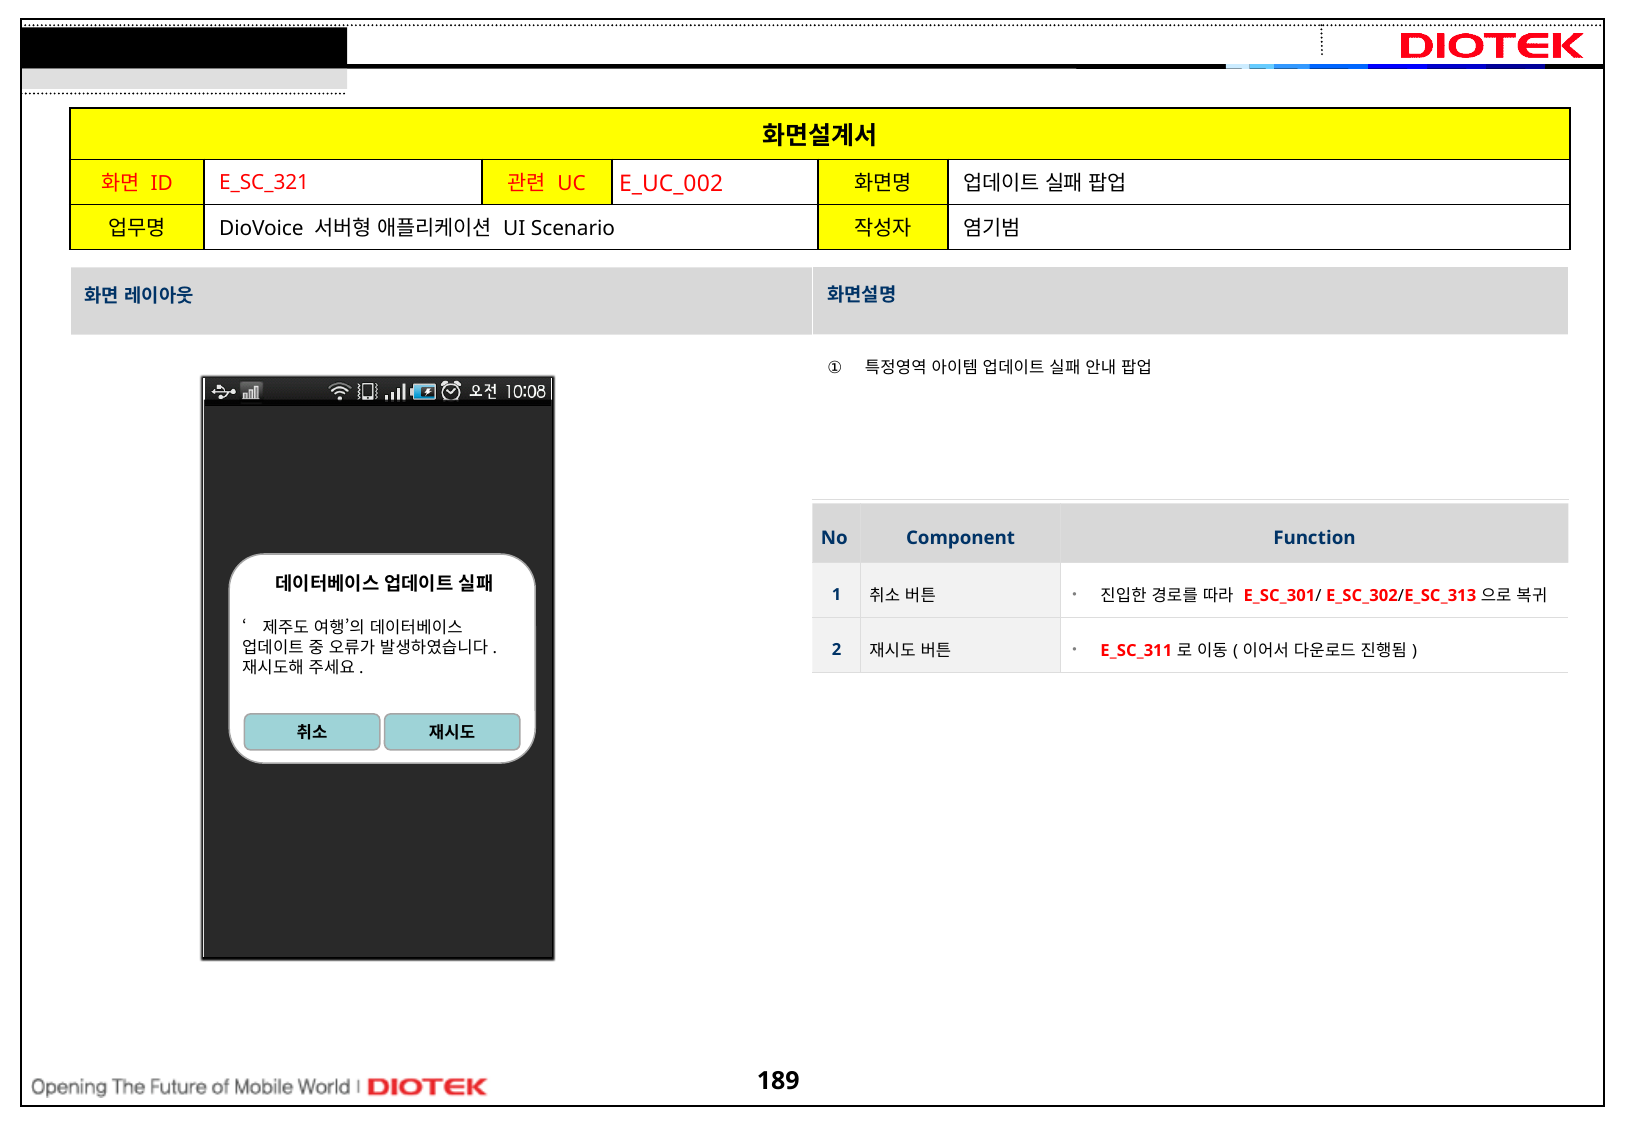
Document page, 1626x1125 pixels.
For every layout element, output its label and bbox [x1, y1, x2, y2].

table_header [861, 503, 1060, 562]
picture [203, 378, 552, 958]
table_header [71, 109, 1569, 159]
table_header [812, 503, 860, 562]
table_cell [1061, 618, 1568, 672]
table_cell [819, 160, 947, 204]
table_cell [205, 205, 817, 249]
table_cell [861, 563, 1060, 617]
table_cell [949, 205, 1569, 249]
table_header [71, 267, 812, 335]
table_cell [949, 160, 1569, 204]
table_header [1061, 503, 1568, 562]
table_cell [613, 160, 817, 204]
table_cell [812, 563, 860, 617]
picture [1401, 33, 1584, 58]
table_cell [1061, 563, 1568, 617]
table_cell [71, 160, 203, 204]
table_cell [819, 205, 947, 249]
table_cell [71, 205, 203, 249]
table_cell [861, 618, 1060, 672]
table_cell [812, 618, 860, 672]
table_cell [205, 160, 481, 204]
picture [31, 1066, 508, 1098]
table_cell [483, 160, 611, 204]
table_cell [813, 334, 1568, 499]
table_header [813, 267, 1568, 334]
